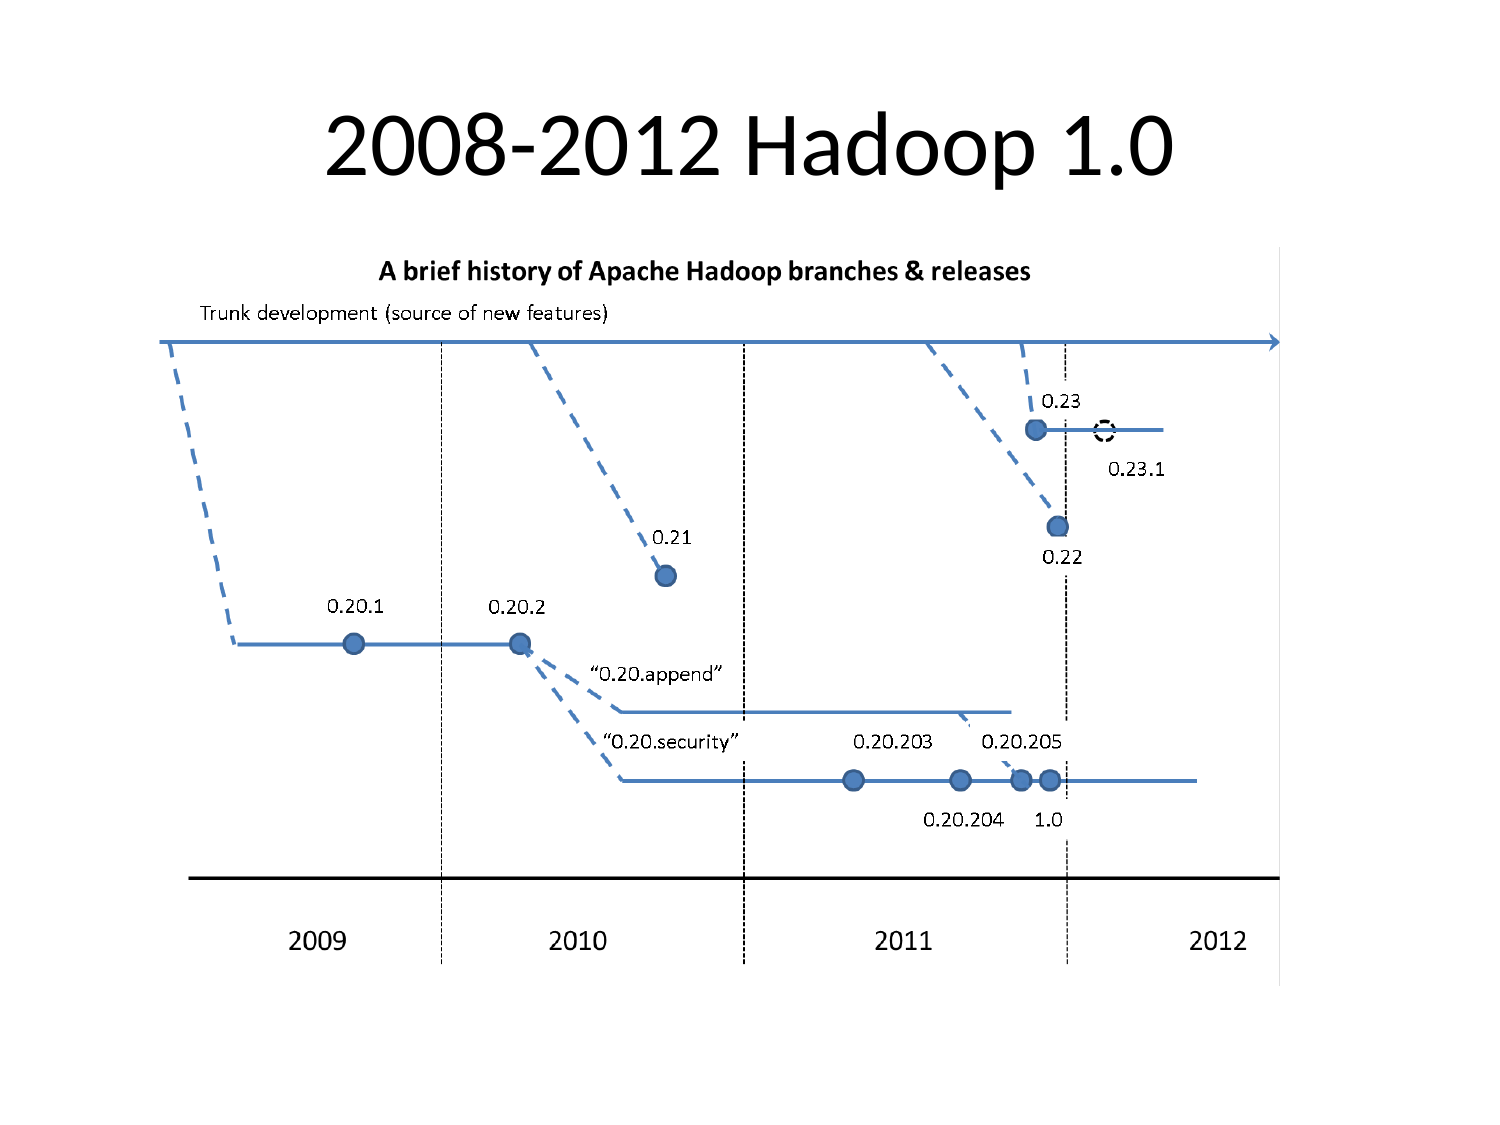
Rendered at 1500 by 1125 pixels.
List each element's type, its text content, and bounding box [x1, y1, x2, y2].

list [159, 243, 1294, 987]
title 2008-2012 Hadoop 1.0 [75, 45, 1425, 233]
